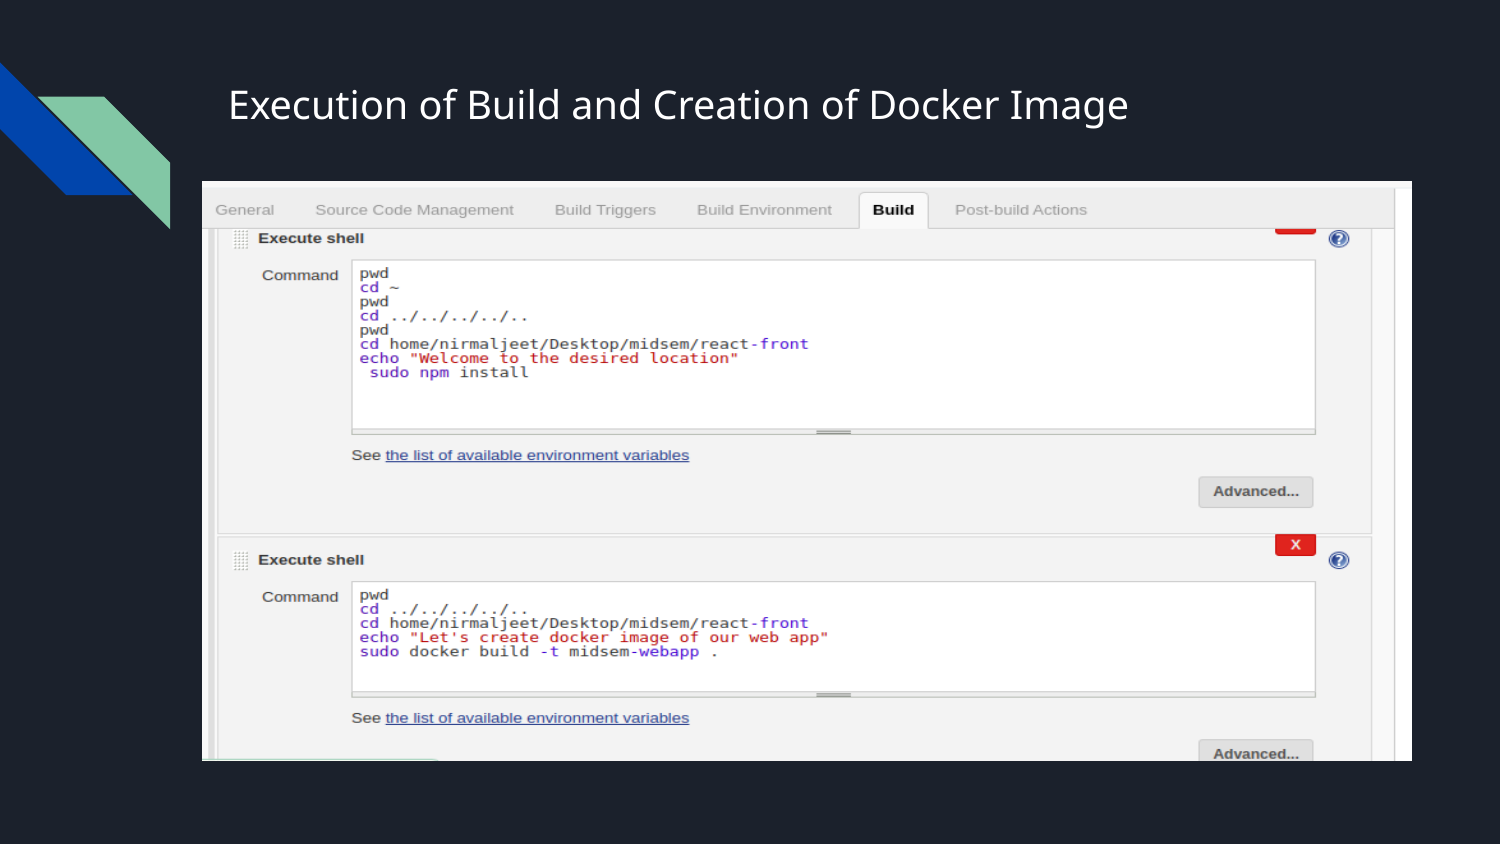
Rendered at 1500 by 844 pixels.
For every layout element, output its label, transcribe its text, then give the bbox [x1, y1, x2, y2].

title Execution of Build and Creation of Docker Image [212, 64, 1368, 180]
picture [201, 181, 1412, 762]
